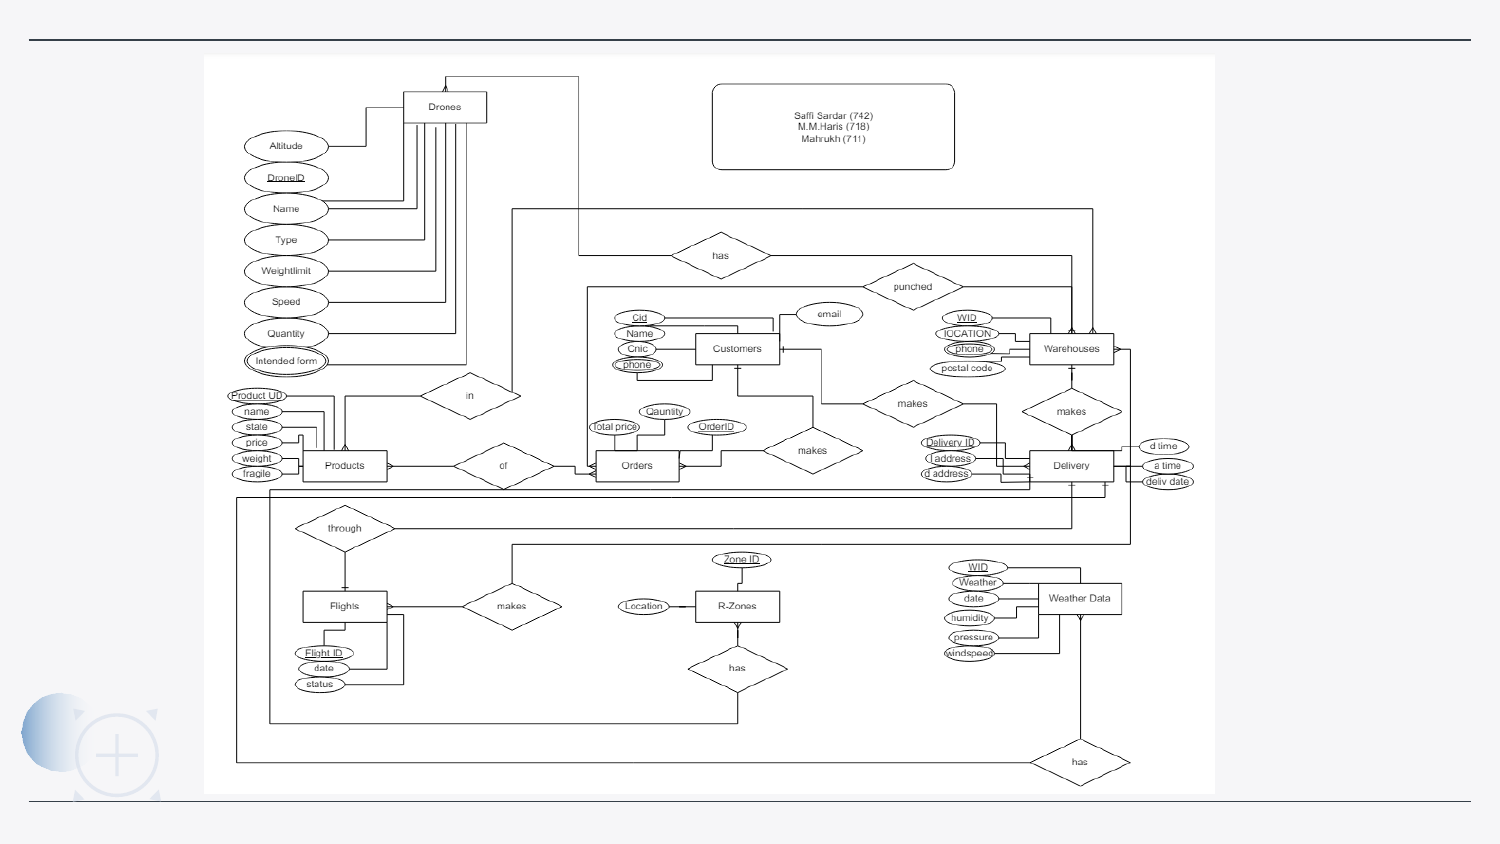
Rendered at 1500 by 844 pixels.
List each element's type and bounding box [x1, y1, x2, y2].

picture [204, 53, 1215, 795]
